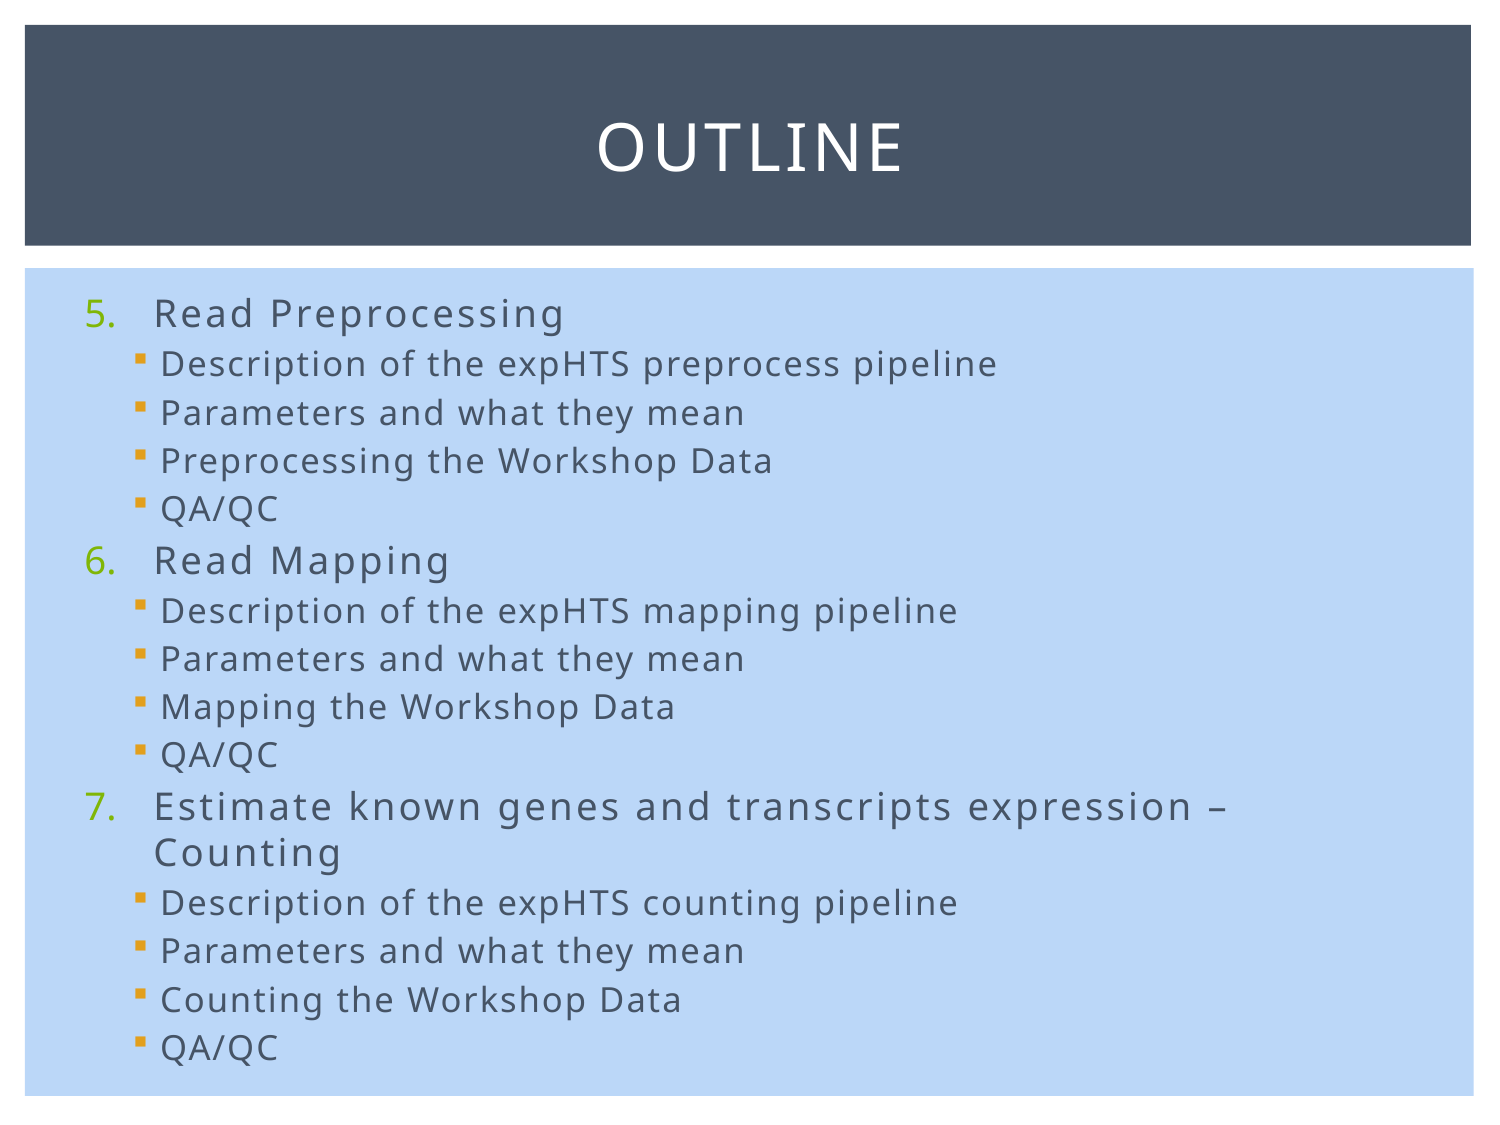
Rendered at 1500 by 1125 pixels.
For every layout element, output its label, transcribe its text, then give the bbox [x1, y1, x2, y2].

title outline [62, 58, 1438, 232]
list Read Preprocessing Description of the expHTS preprocess pipeline Parameters and what they mean Preprocessing the Workshop Data QA/QC Read Mapping Description of the expHTS mapping pipeline Parameters and what they mean Mapping the Workshop Data QA/QC Estimate known genes and transcripts expression – Counting Description of the expHTS counting pipeline Parameters and what they mean Counting the Workshop Data QA/QC [62, 281, 1442, 1084]
